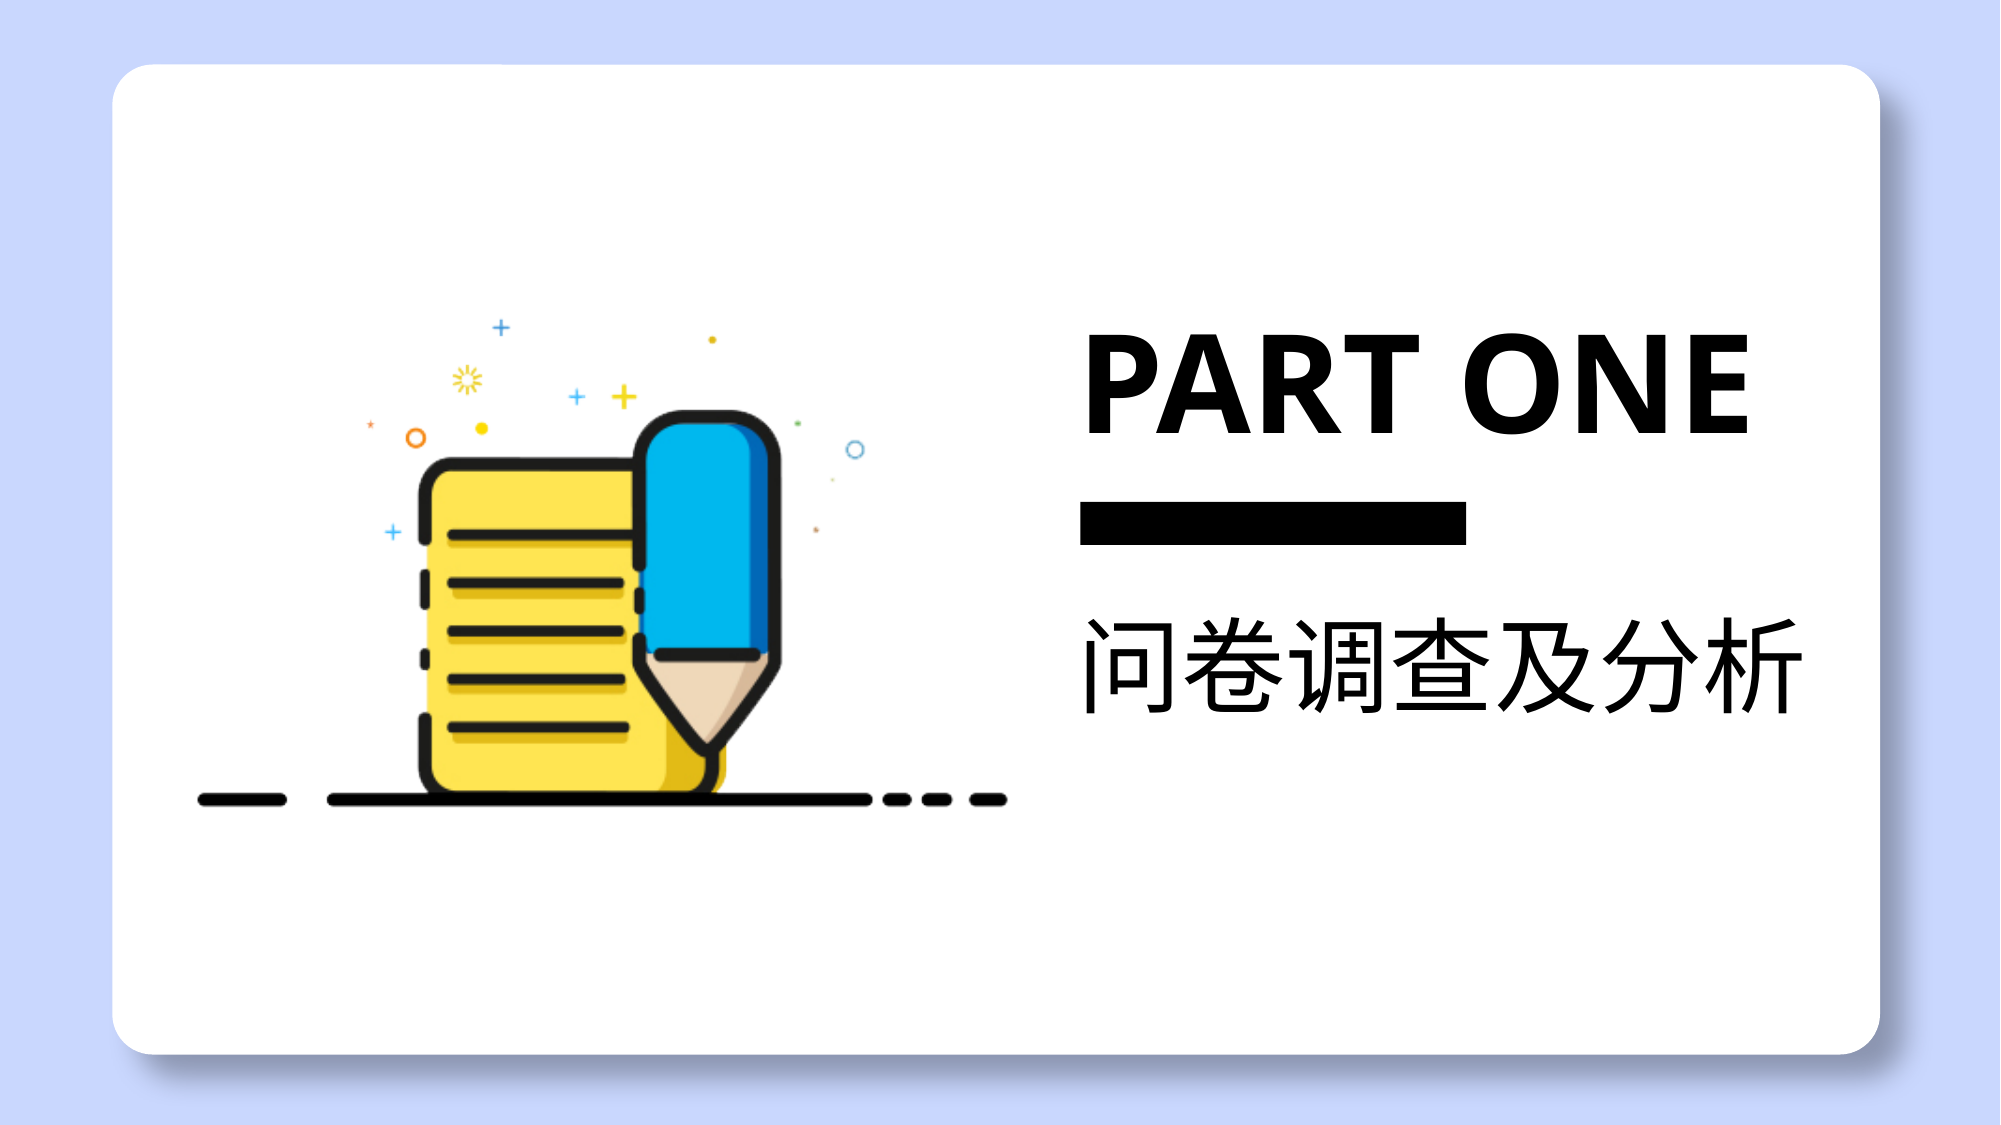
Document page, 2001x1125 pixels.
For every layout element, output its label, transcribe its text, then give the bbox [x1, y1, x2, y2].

picture [40, 0, 1166, 1125]
text_box [1166, 63, 1882, 288]
text_box [1166, 501, 1467, 546]
text_box 问卷调查及分析 [1166, 593, 1879, 734]
text_box [1166, 469, 1882, 1056]
text_box PART ONE [1166, 288, 1916, 469]
